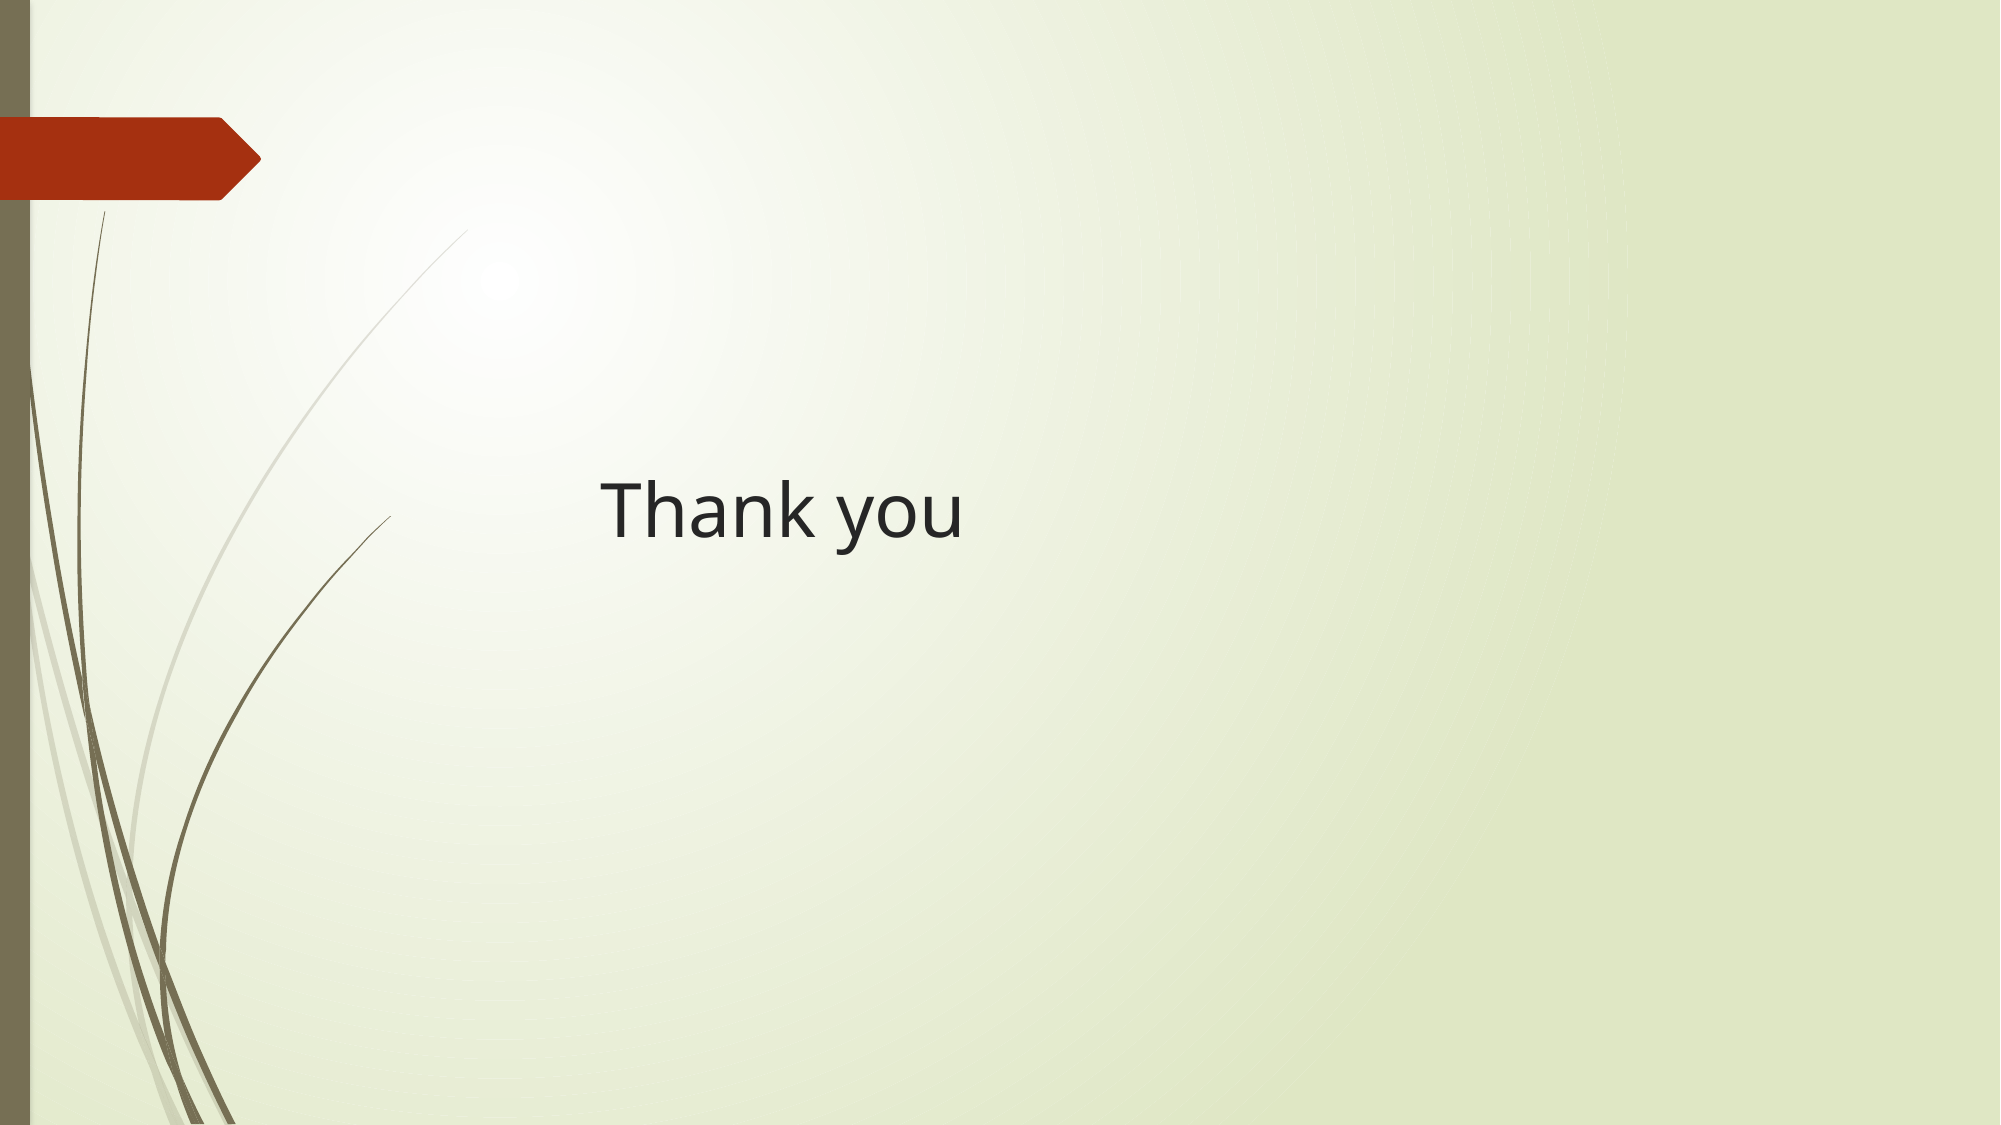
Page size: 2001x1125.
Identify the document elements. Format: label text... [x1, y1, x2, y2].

title Thank you [585, 454, 1888, 665]
